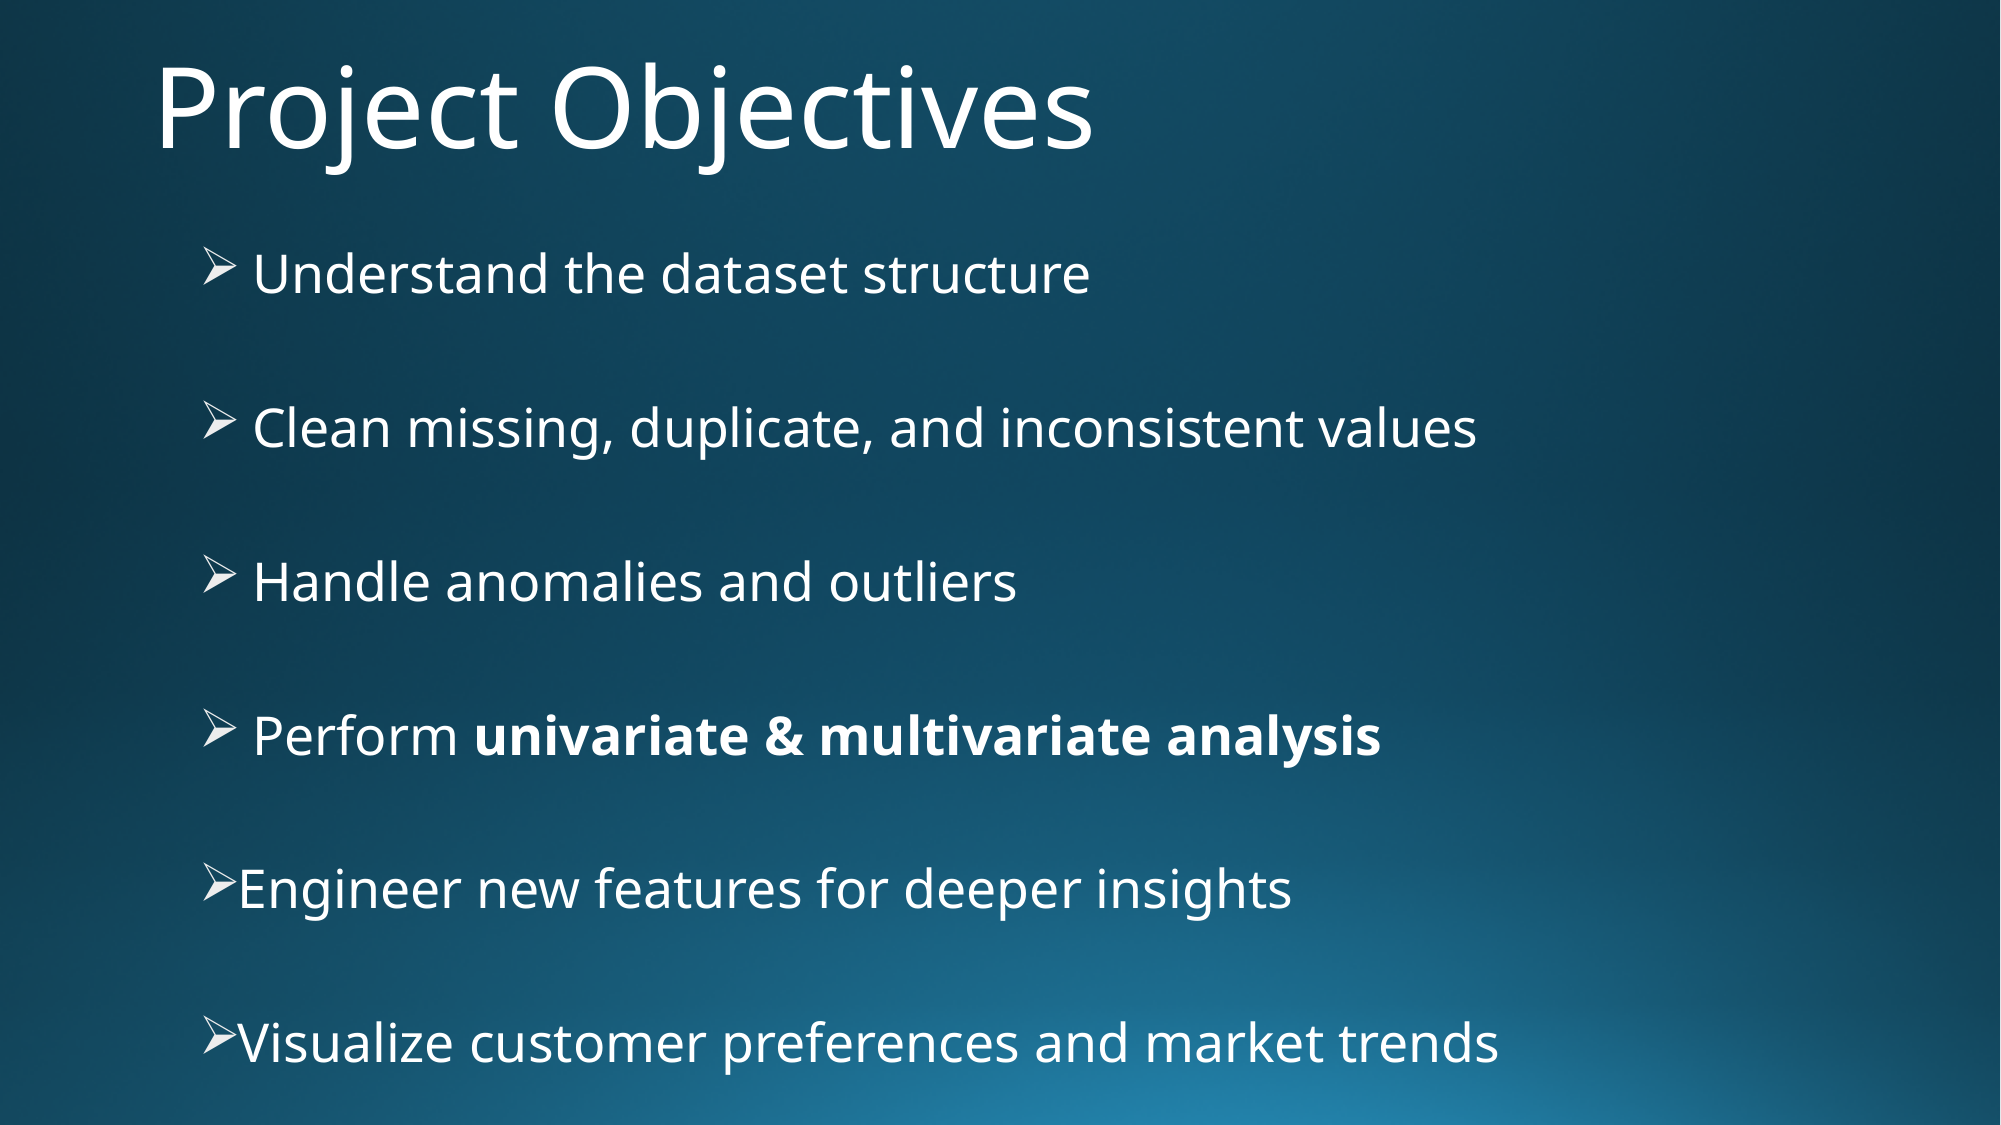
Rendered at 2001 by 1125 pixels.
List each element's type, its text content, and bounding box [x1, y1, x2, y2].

title Project Objectives [137, 3, 1863, 221]
picture [0, 0, 2001, 1125]
list Understand the dataset structure Clean missing, duplicate, and inconsistent values Handle anomalies and outliers Perform univariate & multivariate analysis Engineer new features for deeper insights Visualize customer preferences and market trends [183, 239, 1863, 1088]
